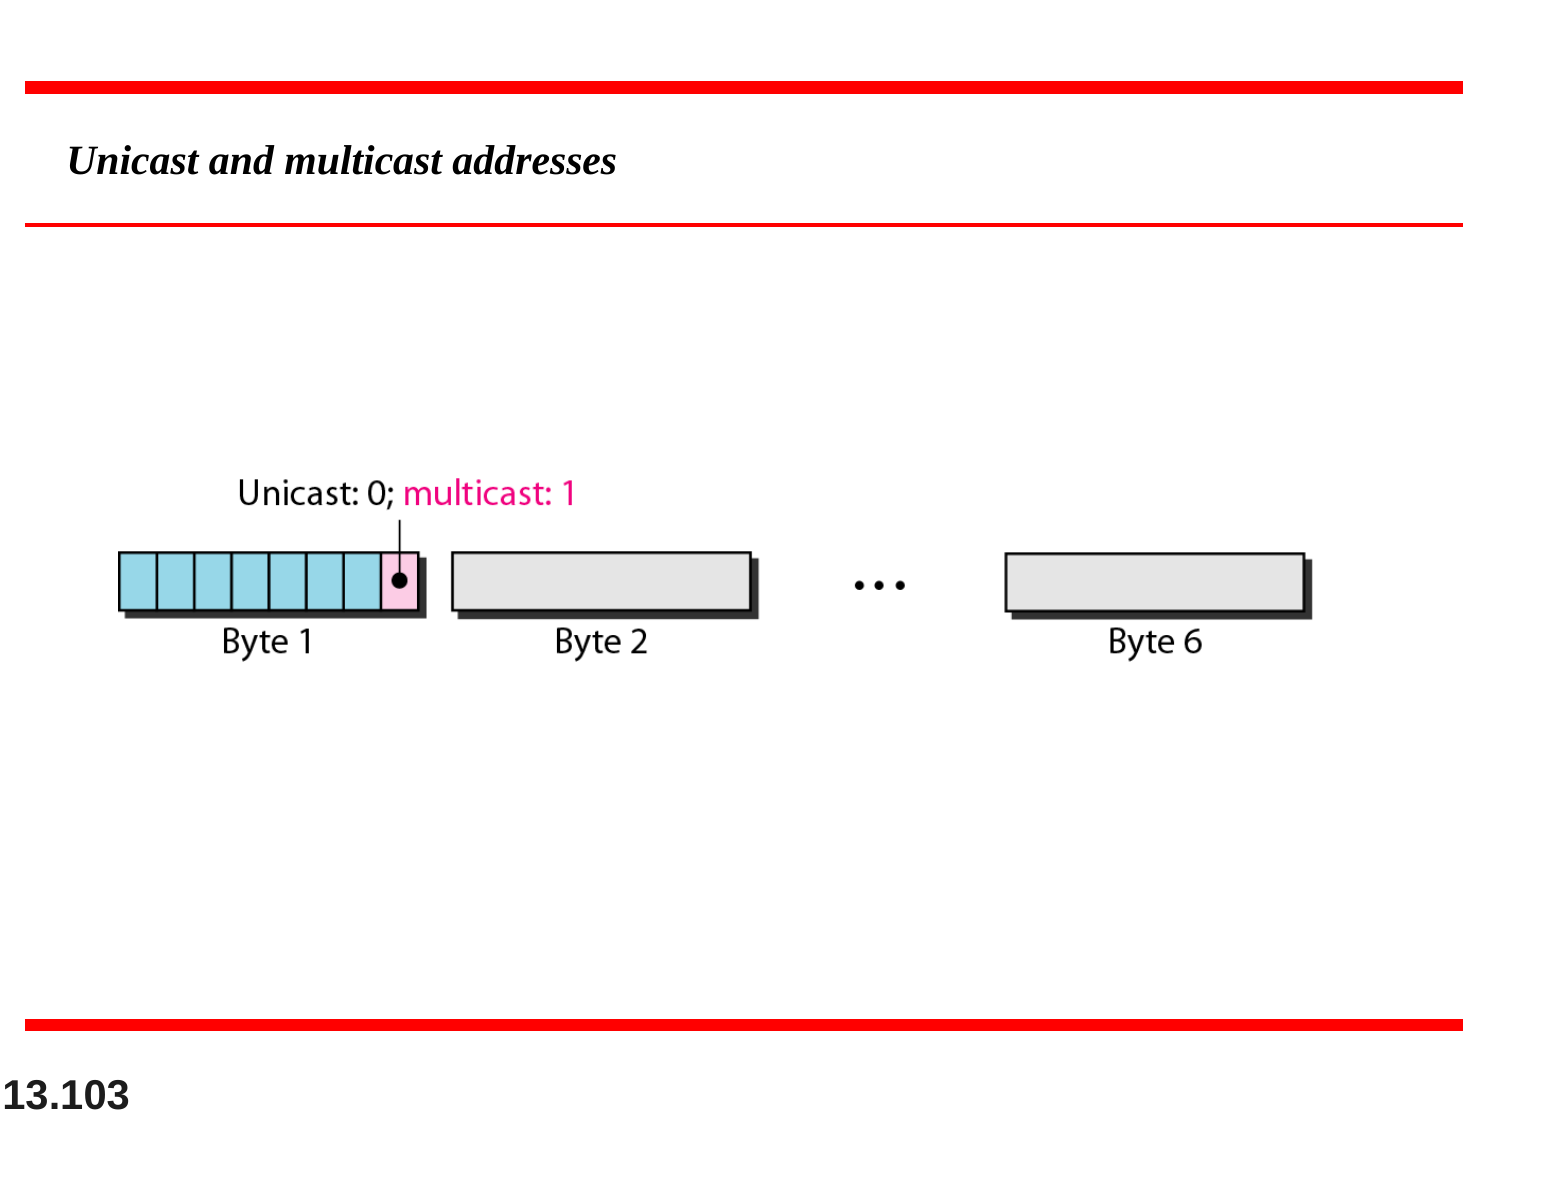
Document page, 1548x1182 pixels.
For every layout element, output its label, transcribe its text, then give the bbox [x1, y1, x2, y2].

picture [118, 474, 1313, 663]
slide_number 13.103 [0, 1049, 301, 1126]
text_box Unicast and multicast addresses [51, 125, 633, 190]
